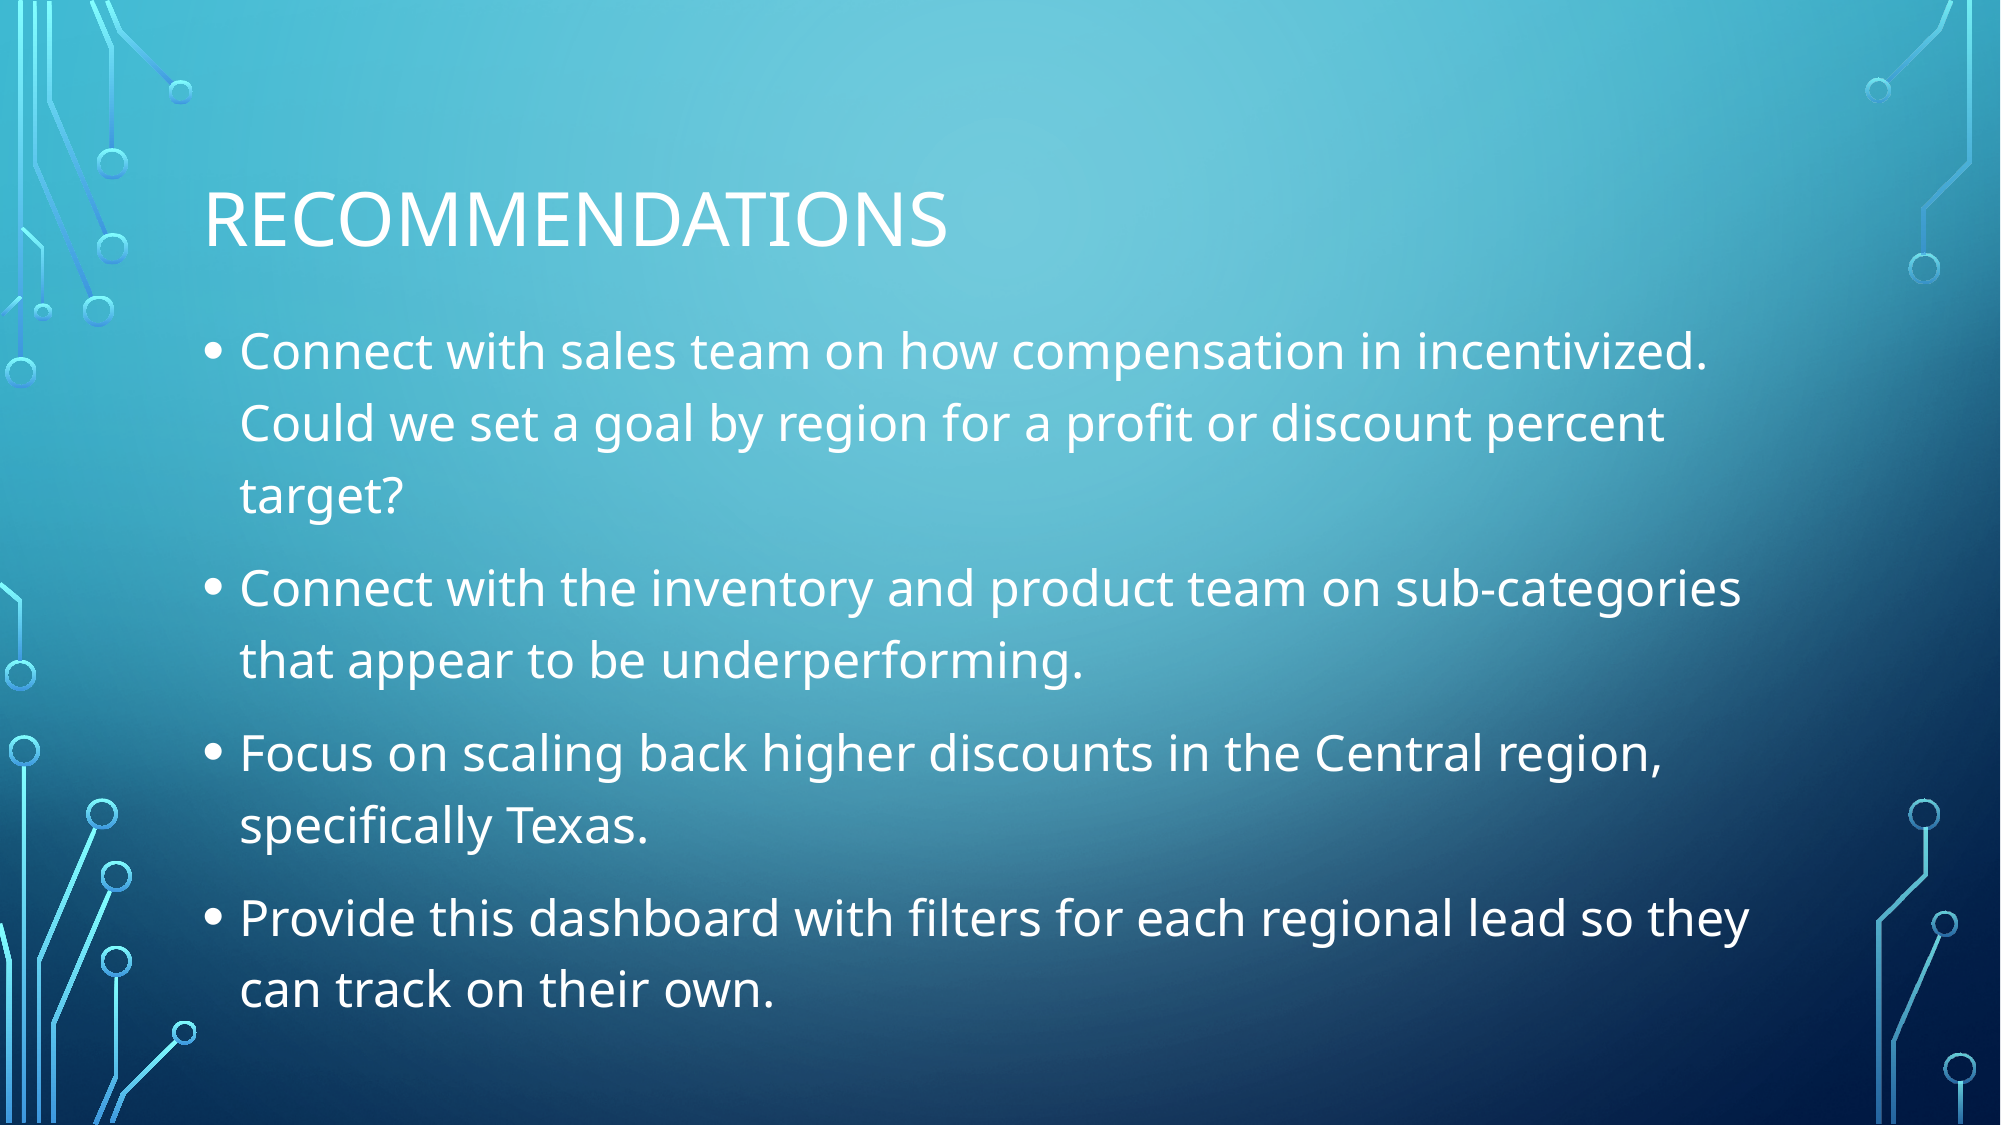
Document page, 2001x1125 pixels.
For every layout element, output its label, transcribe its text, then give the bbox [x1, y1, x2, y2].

title Recommendations [187, 101, 1813, 299]
list Connect with sales team on how compensation in incentivized. Could we set a goal by region for a profit or discount percent target? Connect with the inventory and product team on sub-categories that appear to be underperforming. Focus on scaling back higher discounts in the Central region, specifically Texas. Provide this dashboard with filters for each regional lead so they can track on their own. [187, 299, 1813, 950]
